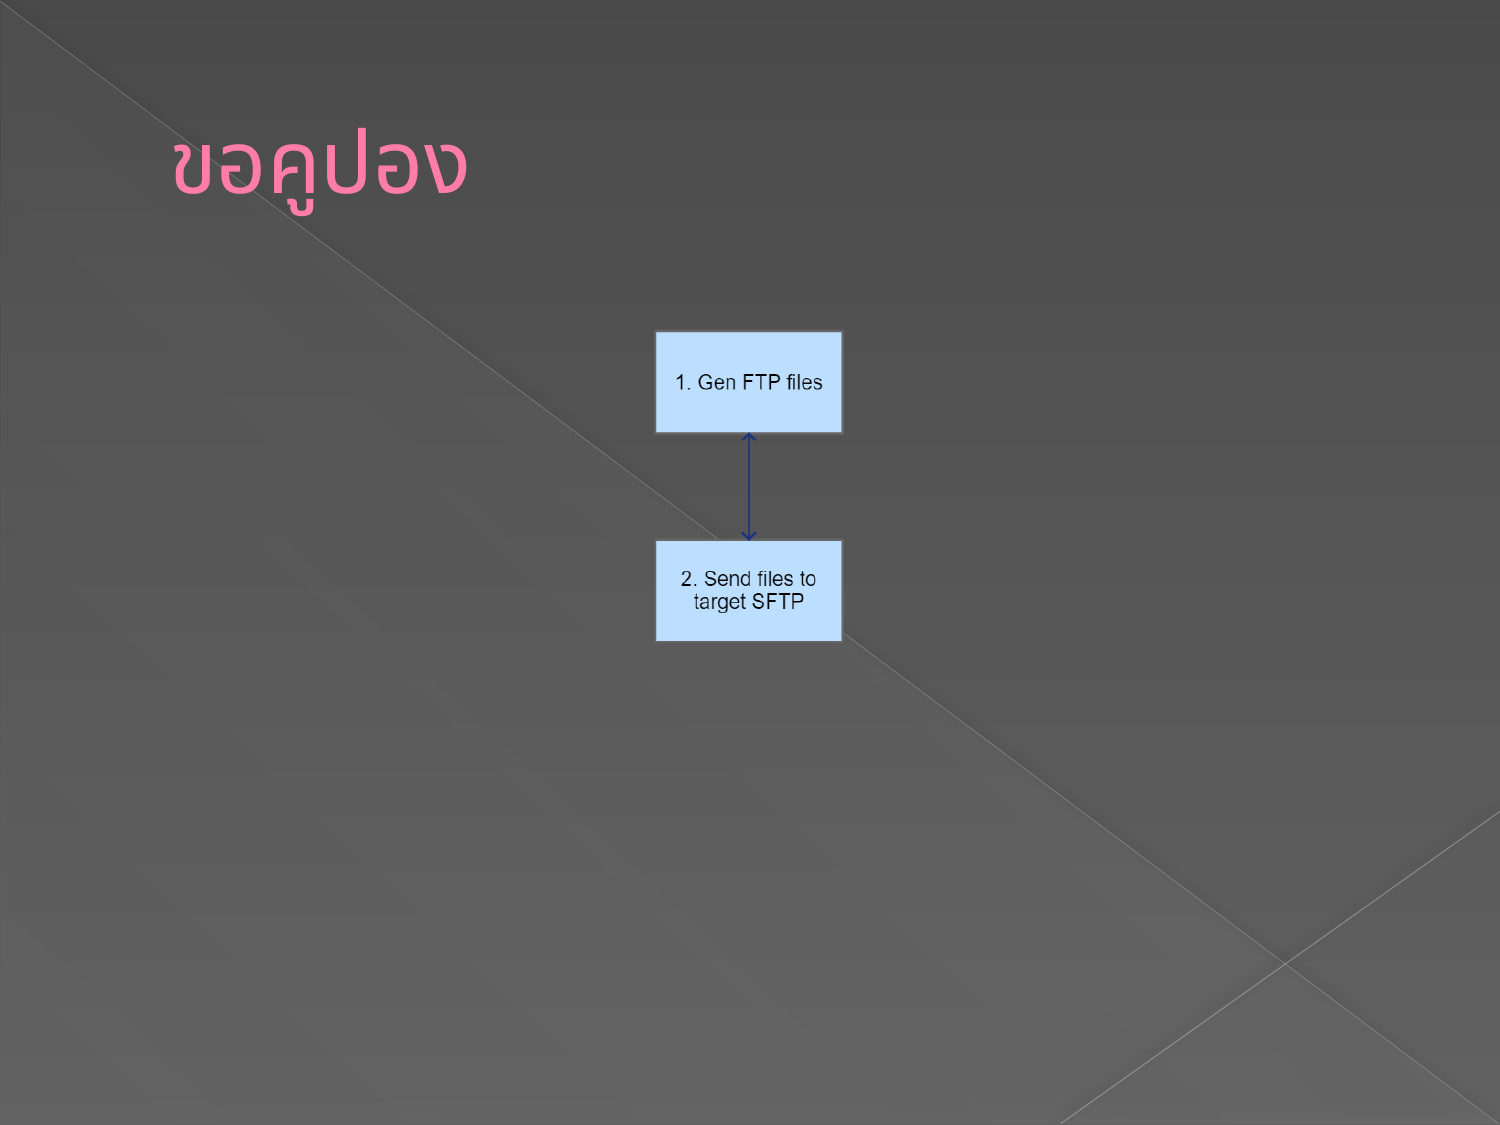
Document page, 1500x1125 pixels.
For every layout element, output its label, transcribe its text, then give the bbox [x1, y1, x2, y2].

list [632, 308, 868, 1060]
title ขอคูปอง [75, 43, 1425, 274]
